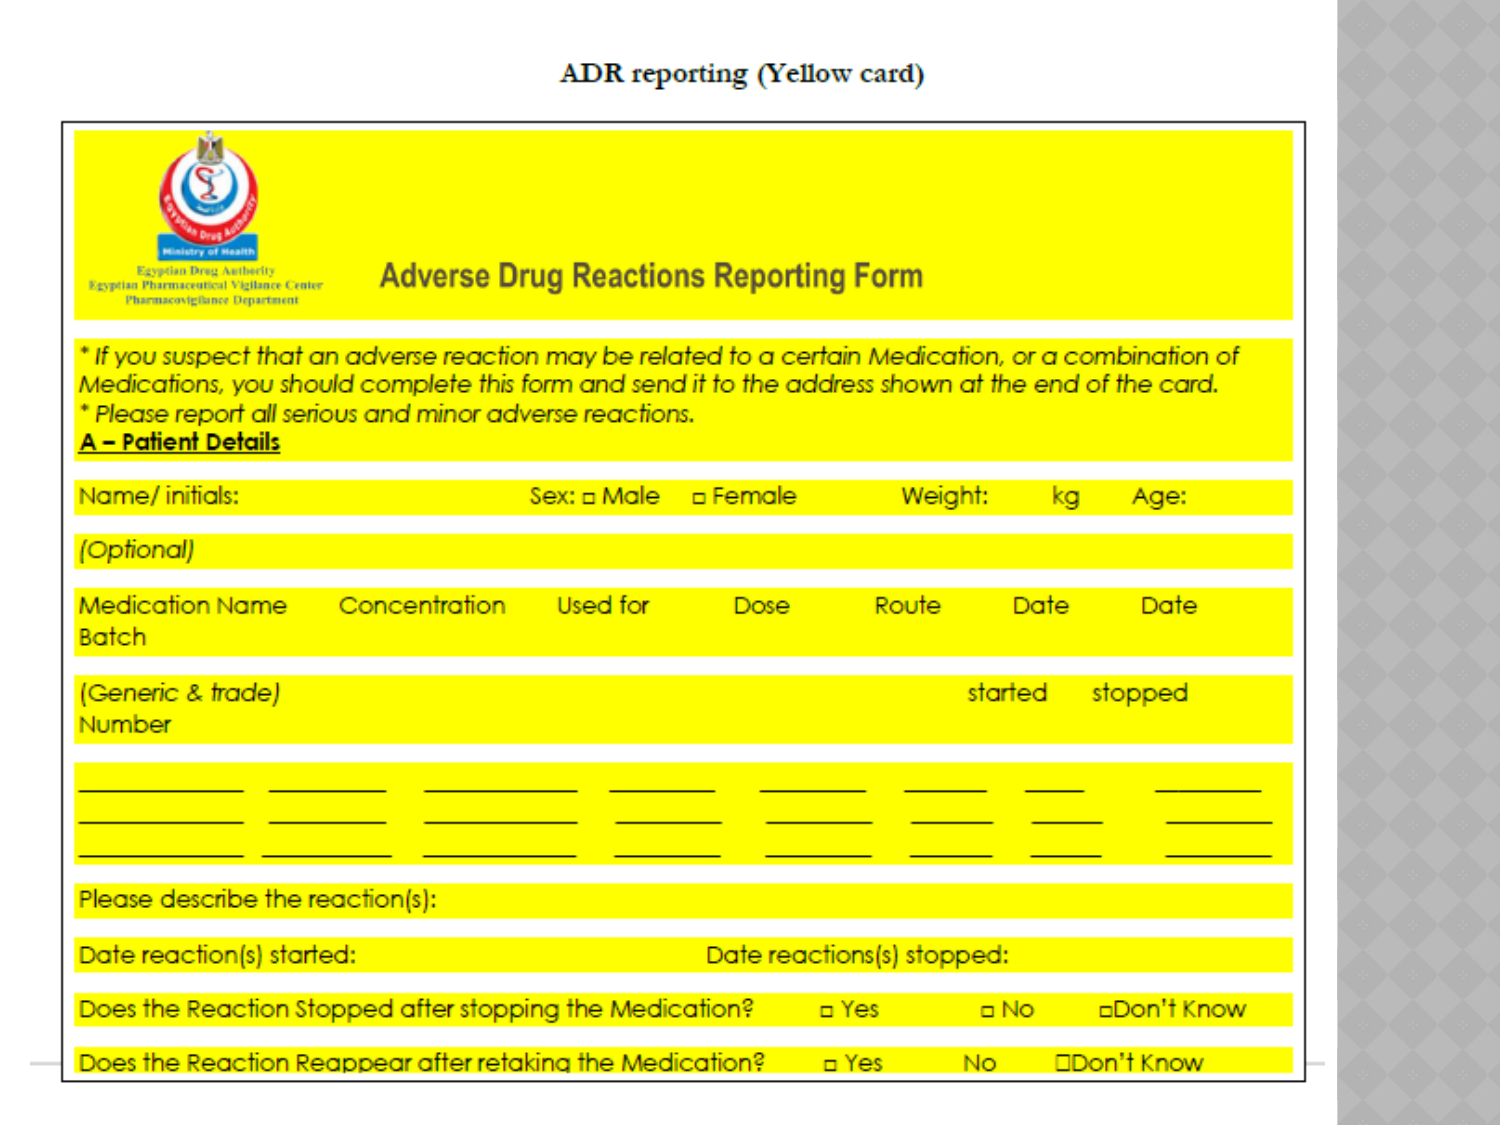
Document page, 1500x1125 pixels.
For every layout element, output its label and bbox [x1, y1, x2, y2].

picture [30, 61, 1326, 1105]
